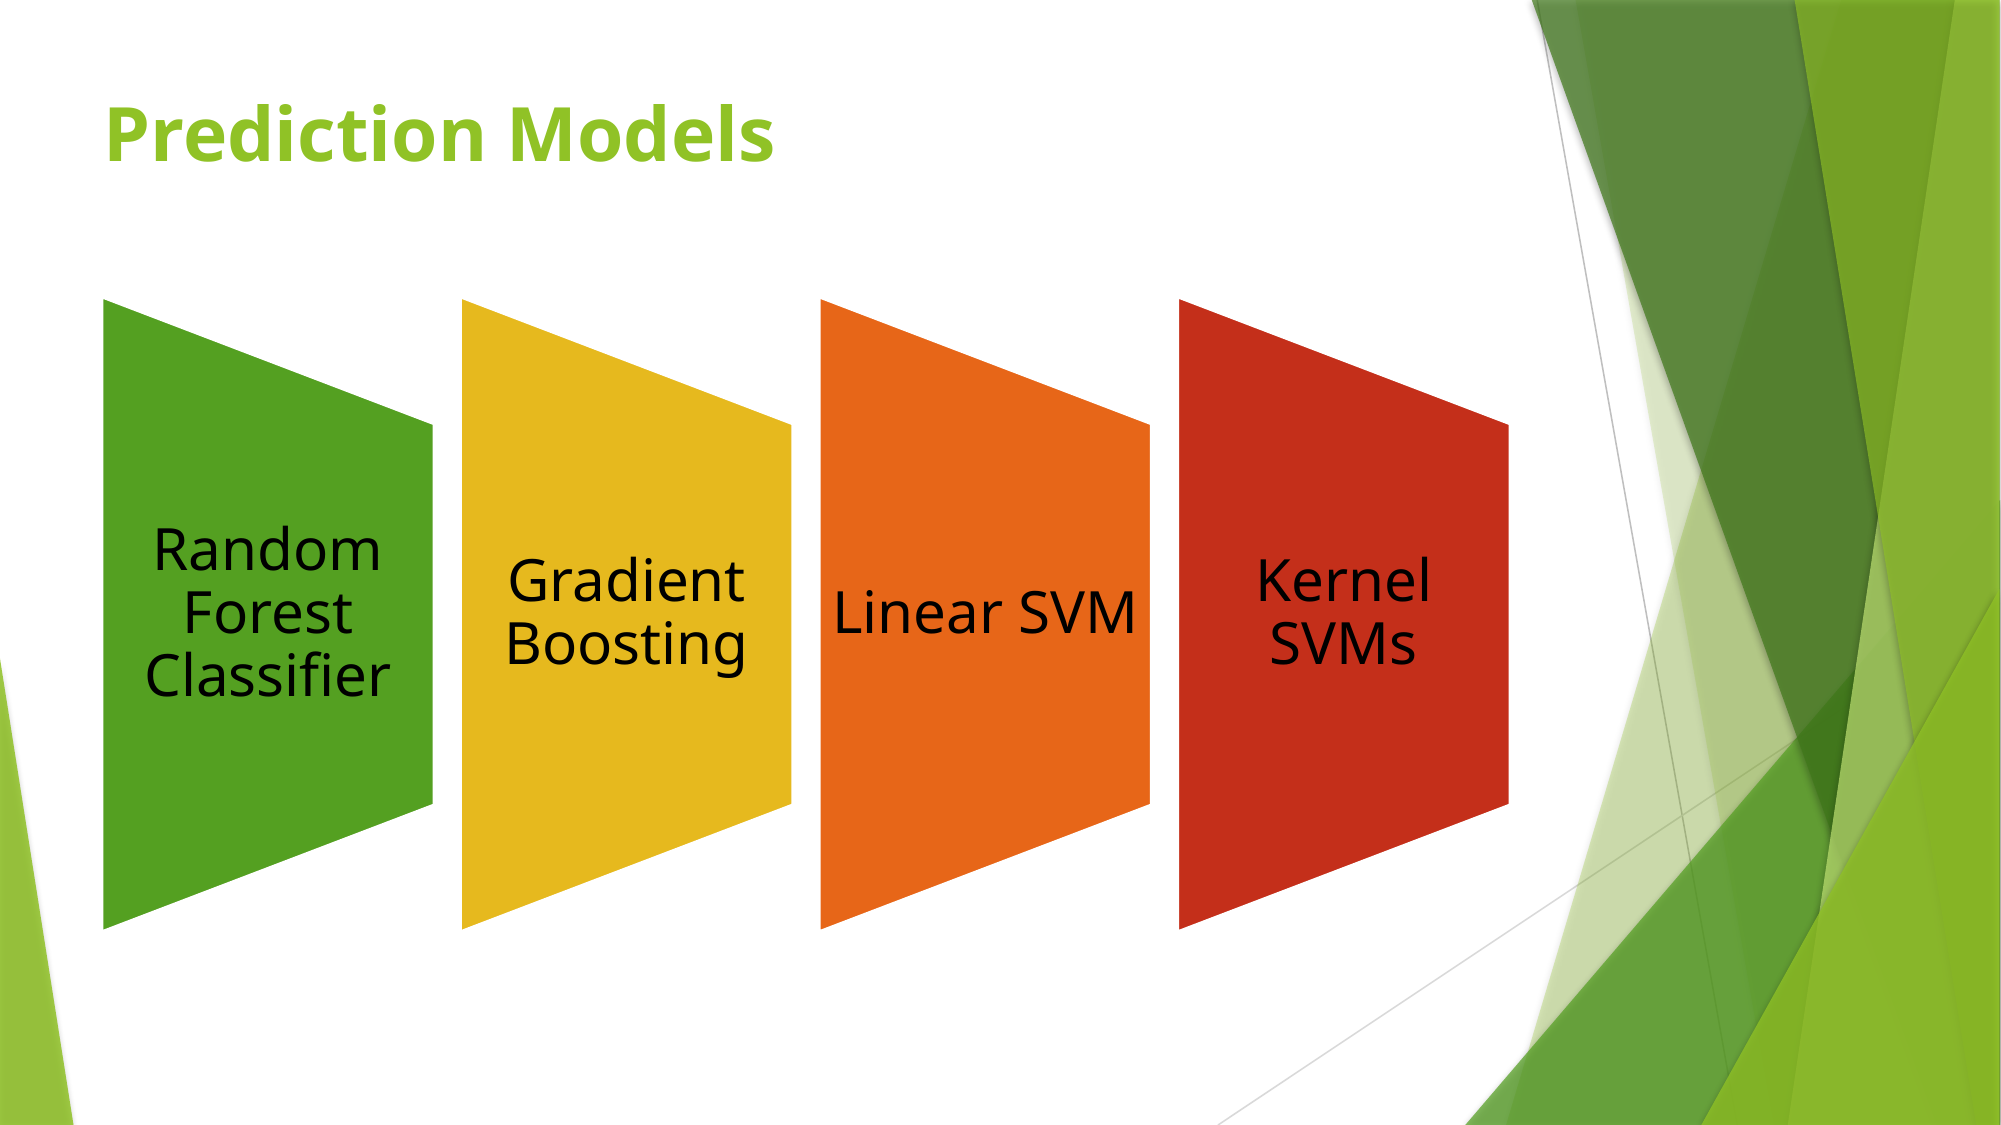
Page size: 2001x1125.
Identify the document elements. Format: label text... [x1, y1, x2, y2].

title Prediction Models [88, 79, 1499, 296]
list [100, 295, 1512, 934]
